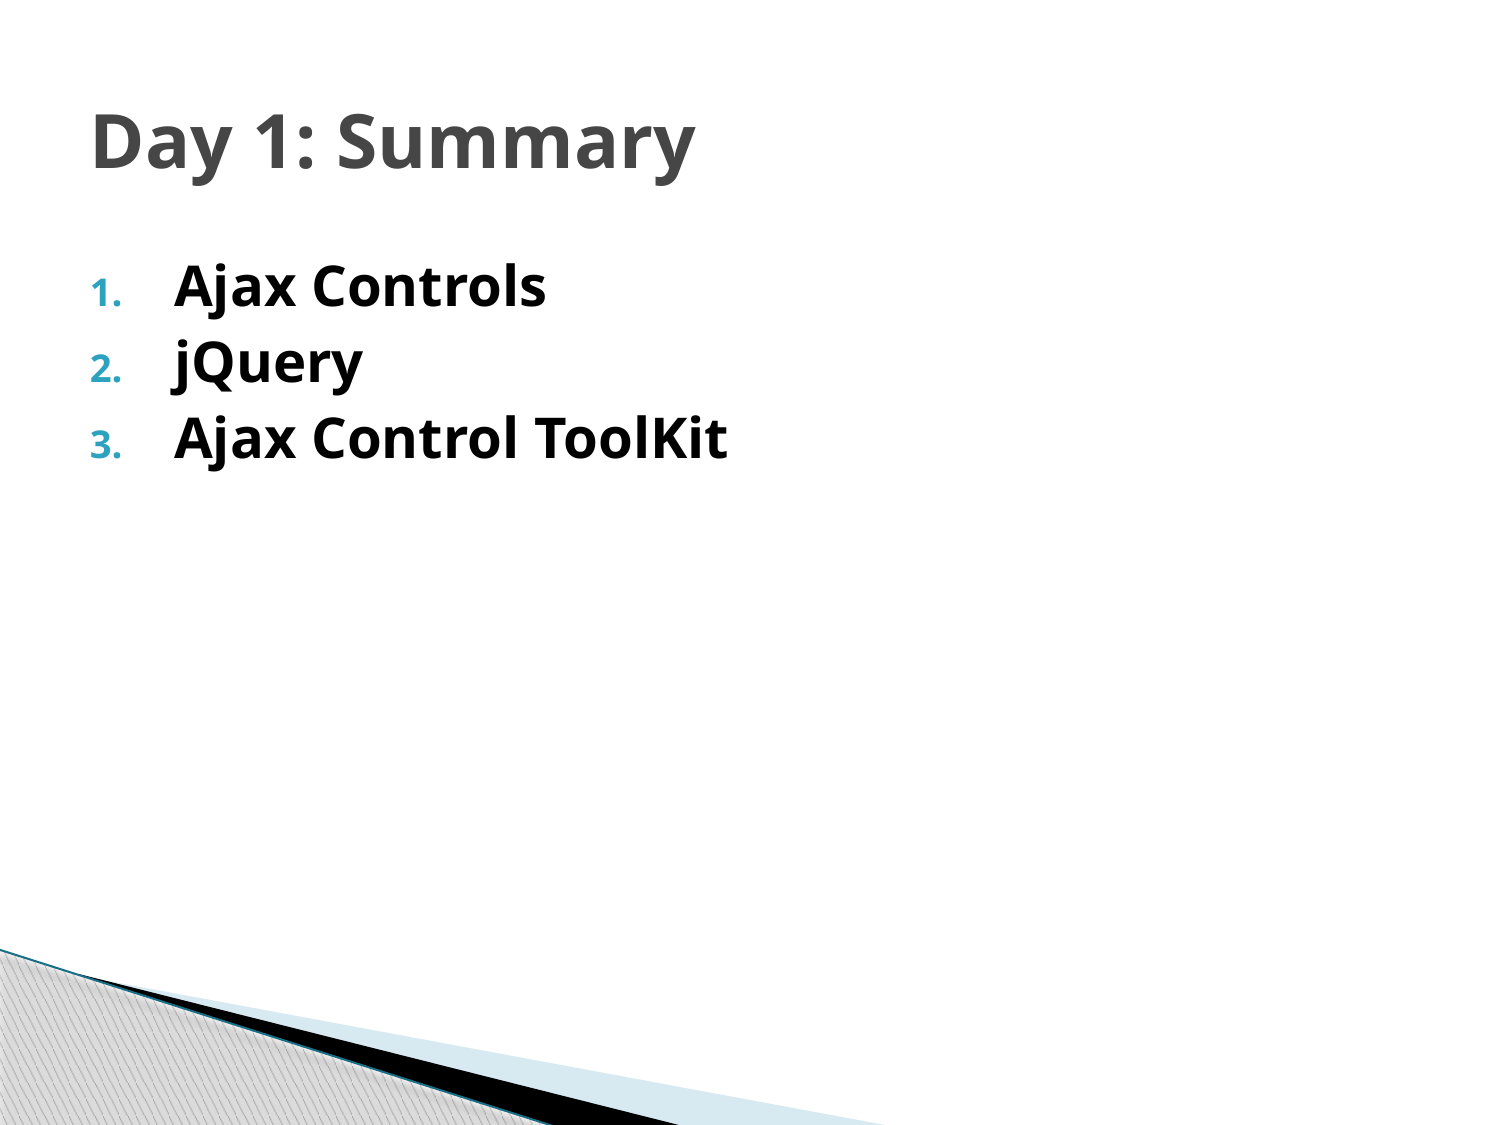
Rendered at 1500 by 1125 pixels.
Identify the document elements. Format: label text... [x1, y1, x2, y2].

list Ajax Controls jQuery Ajax Control ToolKit [75, 243, 1425, 986]
title Day 1: Summary [75, 45, 1425, 233]
